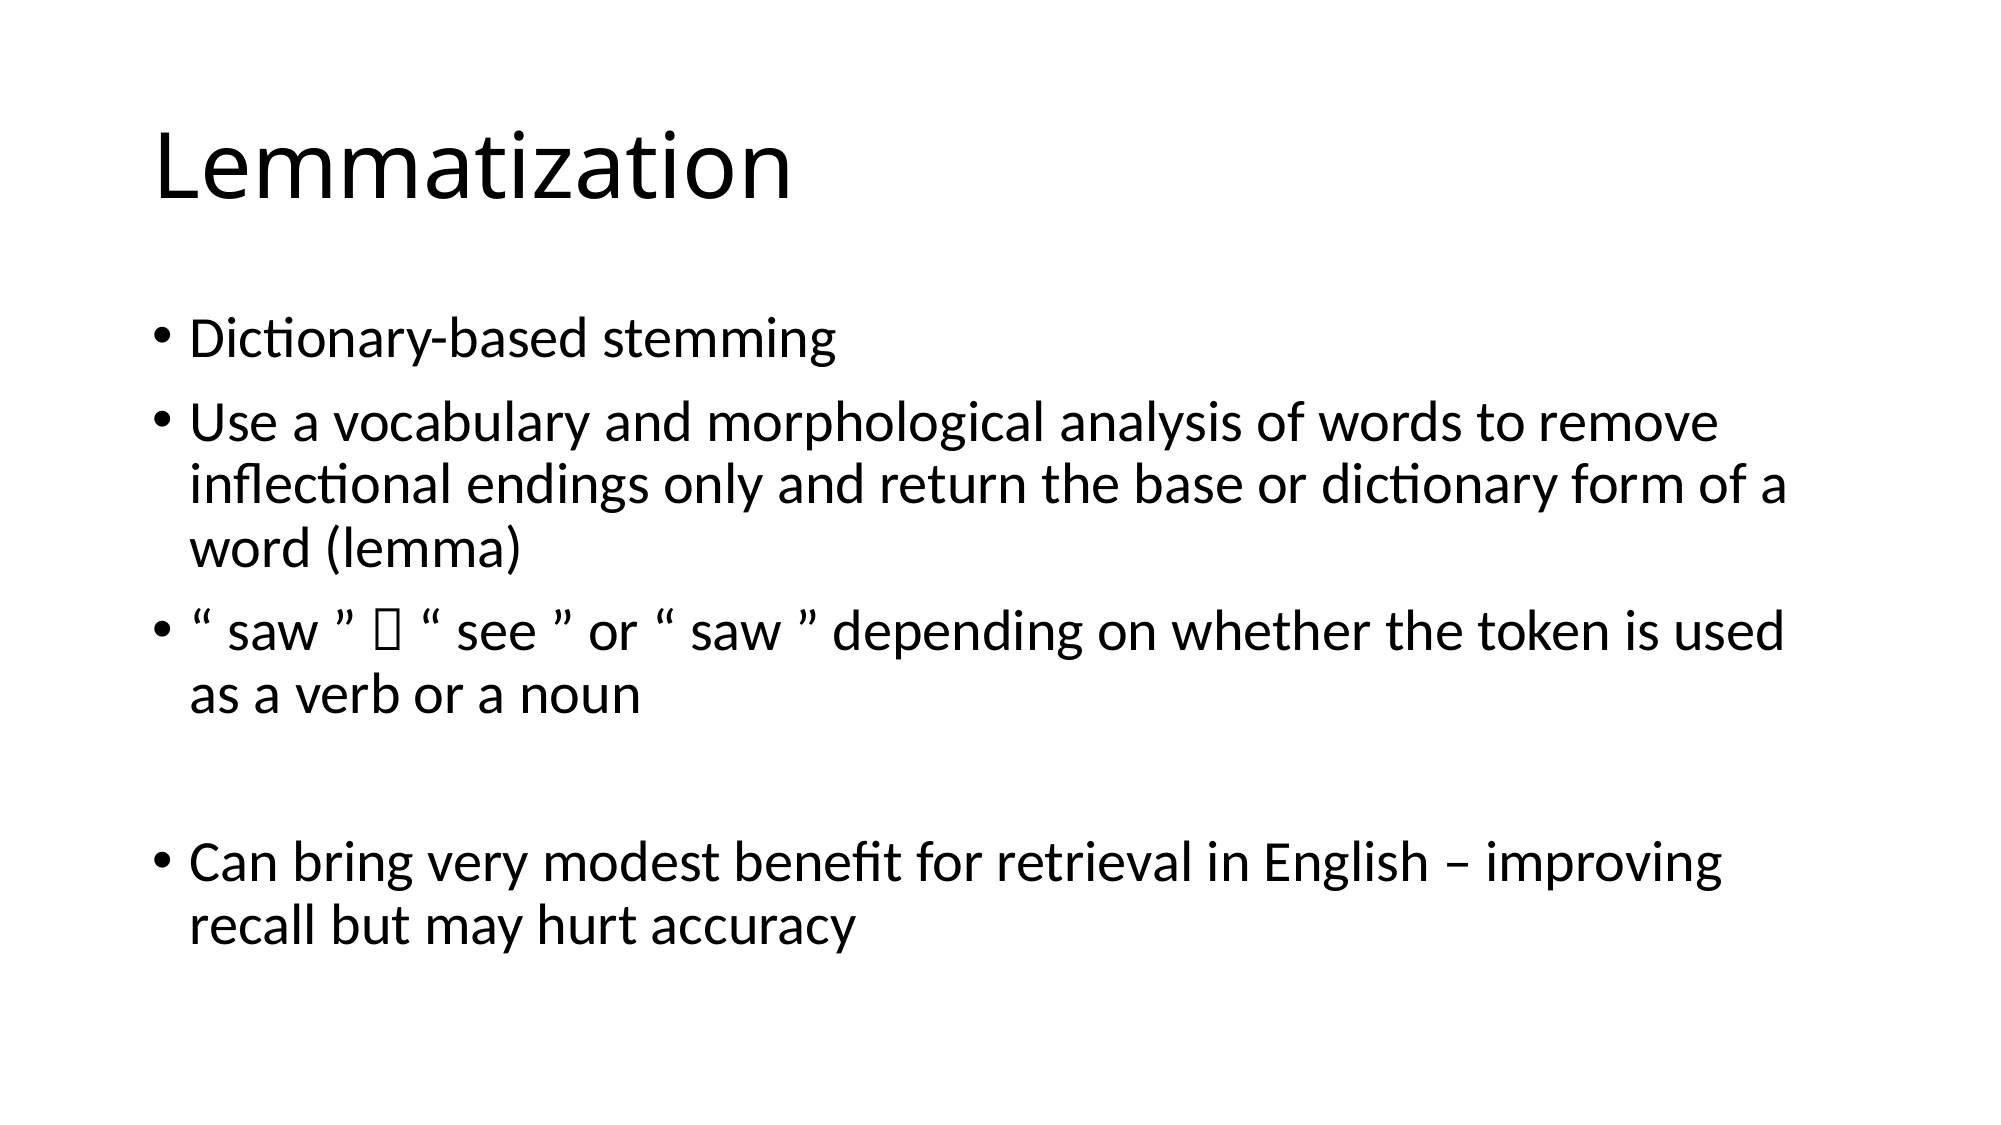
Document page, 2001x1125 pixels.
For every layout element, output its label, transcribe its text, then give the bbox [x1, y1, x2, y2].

title Lemmatization [137, 59, 1863, 278]
list Dictionary-based stemming Use a vocabulary and morphological analysis of words to remove inflectional endings only and return the base or dictionary form of a word (lemma) “ saw ”  “ see ” or “ saw ” depending on whether the token is used as a verb or a noun Can bring very modest benefit for retrieval in English – improving recall but may hurt accuracy [137, 299, 1863, 1014]
